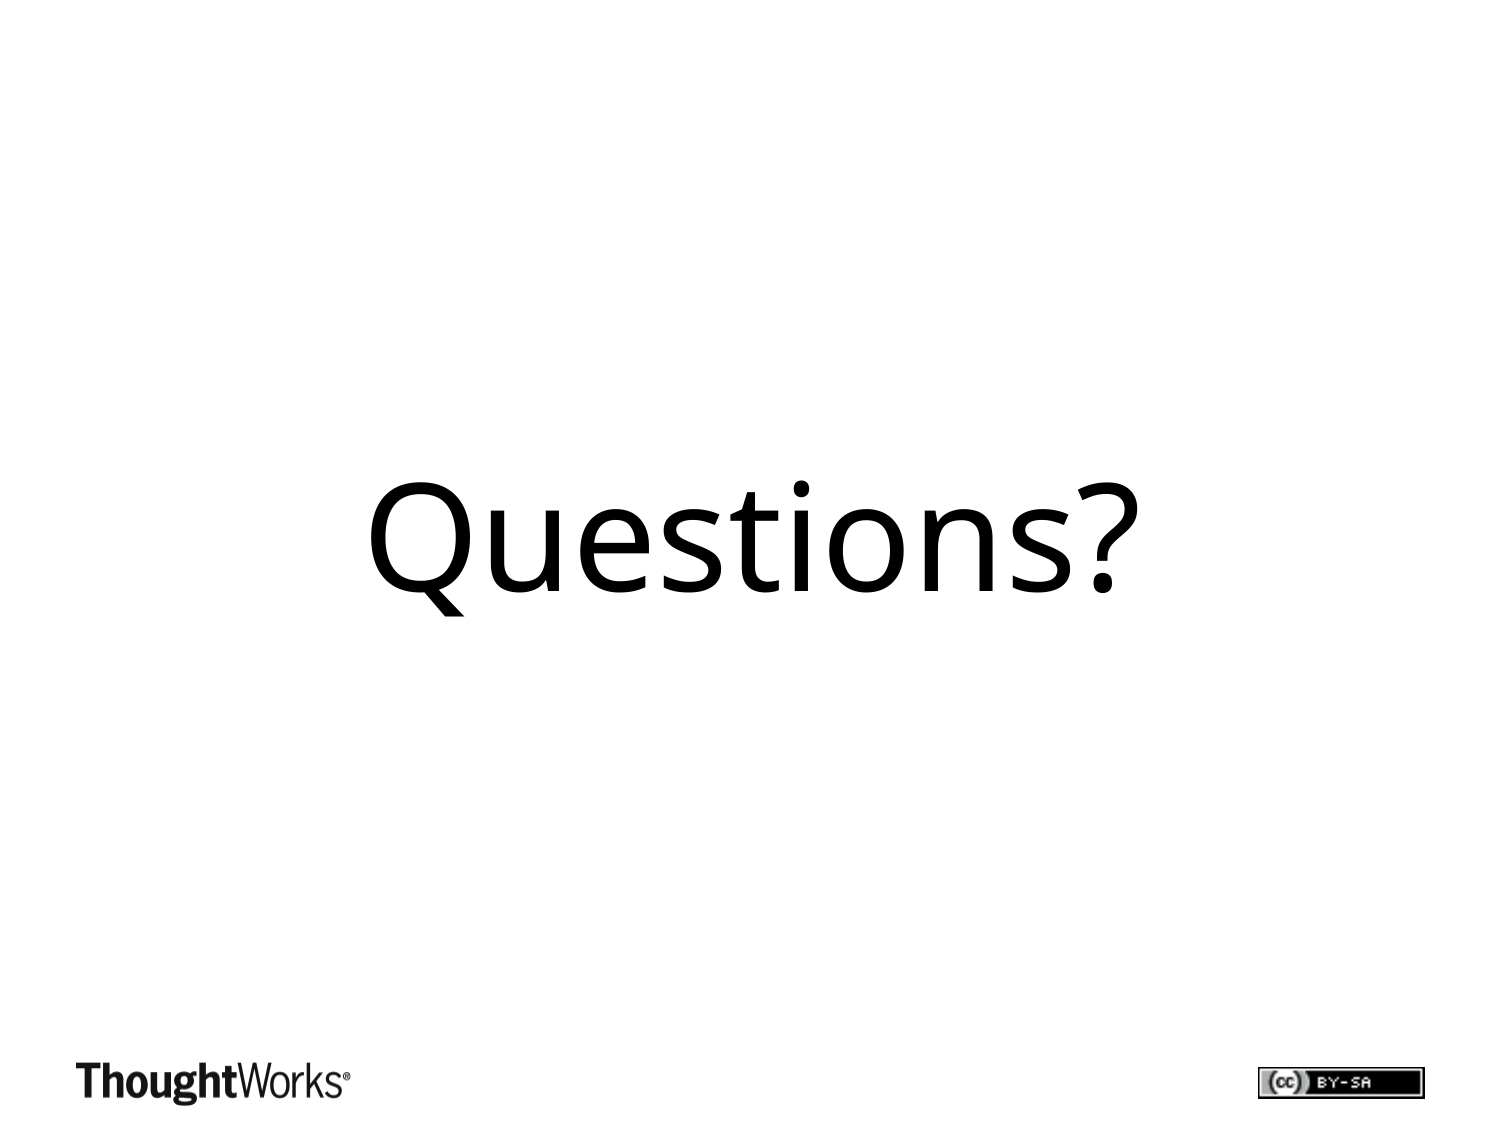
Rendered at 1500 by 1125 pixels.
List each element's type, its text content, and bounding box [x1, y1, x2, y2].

picture [1258, 1067, 1425, 1099]
title Questions? [62, 299, 1443, 763]
picture [75, 1062, 351, 1106]
